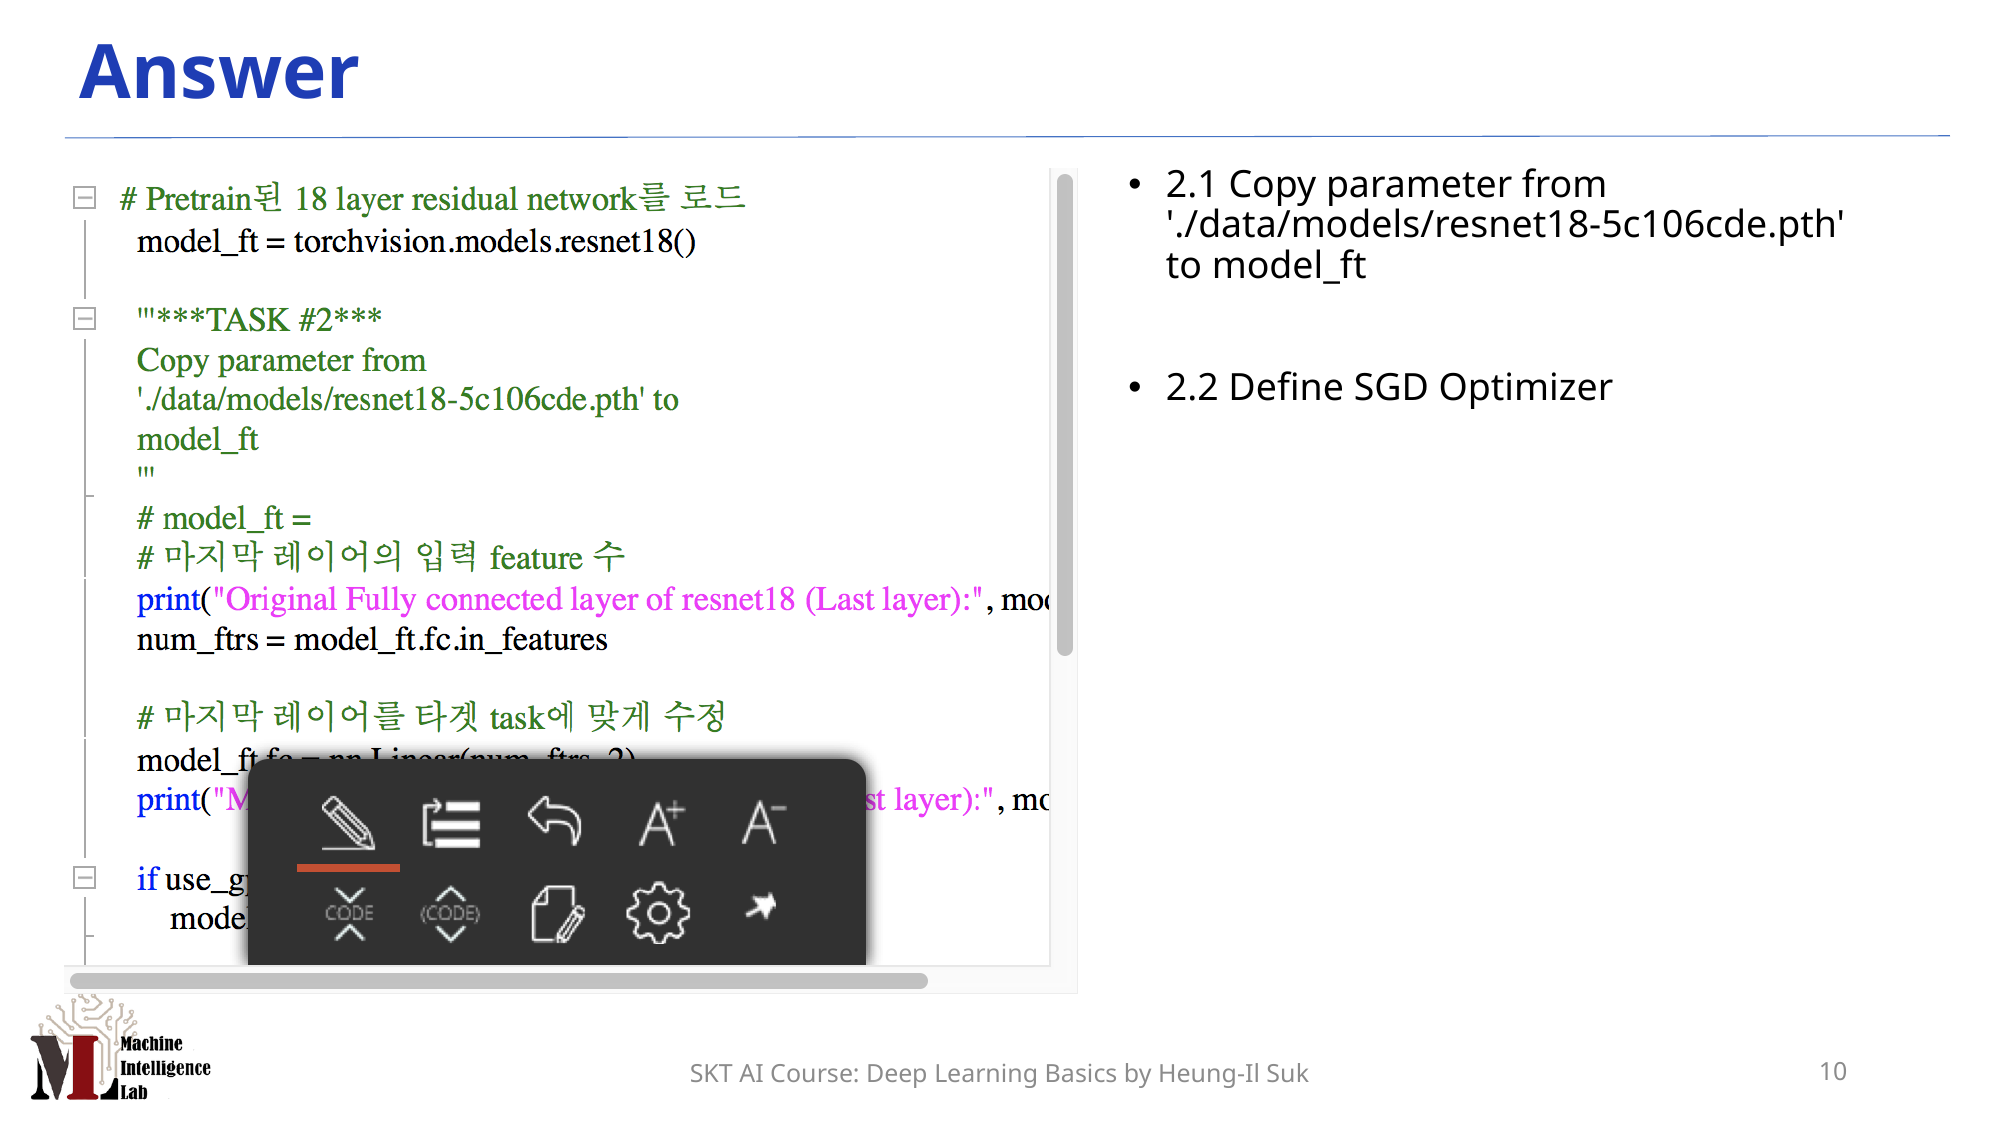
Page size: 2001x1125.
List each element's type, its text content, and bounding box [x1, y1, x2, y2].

picture [29, 168, 1078, 1101]
list 2.1 Copy parameter from './data/models/resnet18-5c106cde.pth' to model_ft 2.2 Define SGD Optimizer [1113, 157, 1950, 1019]
title Answer [64, 13, 1790, 135]
footer SKT AI Course: Deep Learning Basics by Heung-Il Suk [662, 1042, 1338, 1103]
slide_number 10 [1412, 1042, 1863, 1103]
